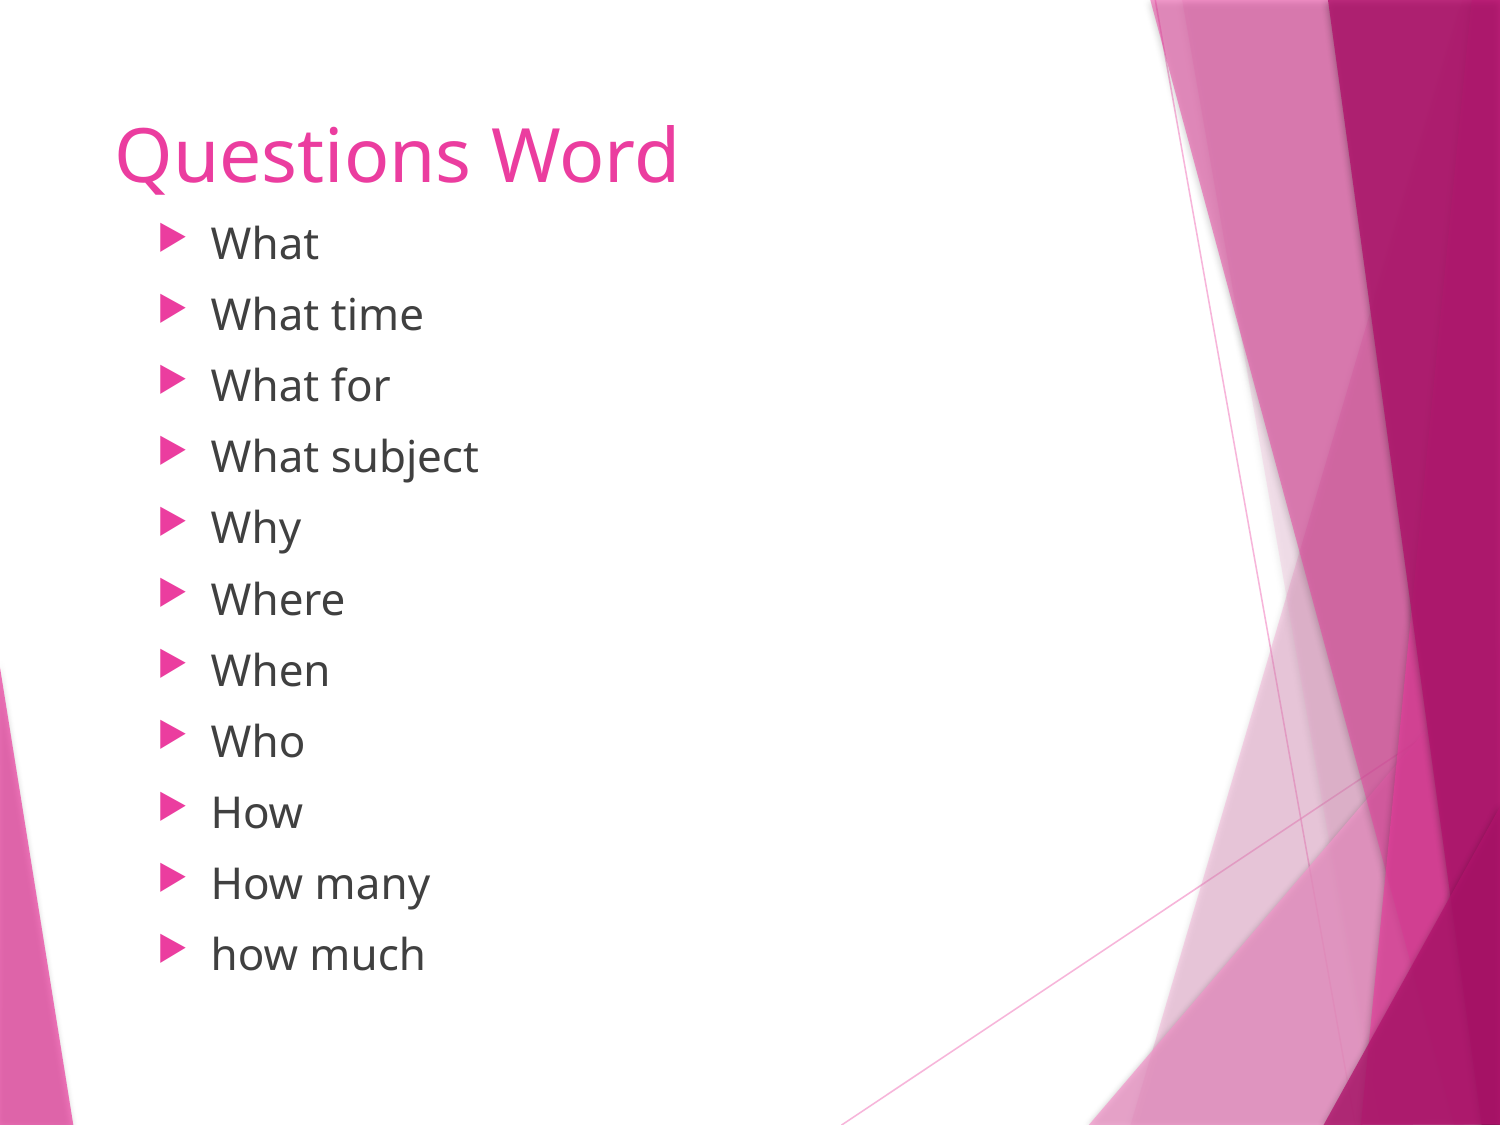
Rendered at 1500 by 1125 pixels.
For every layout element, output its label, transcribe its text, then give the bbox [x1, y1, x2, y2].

title Questions Word [99, 99, 1142, 317]
list What What time What for What subject Why Where When Who How How many how much [142, 208, 1183, 988]
